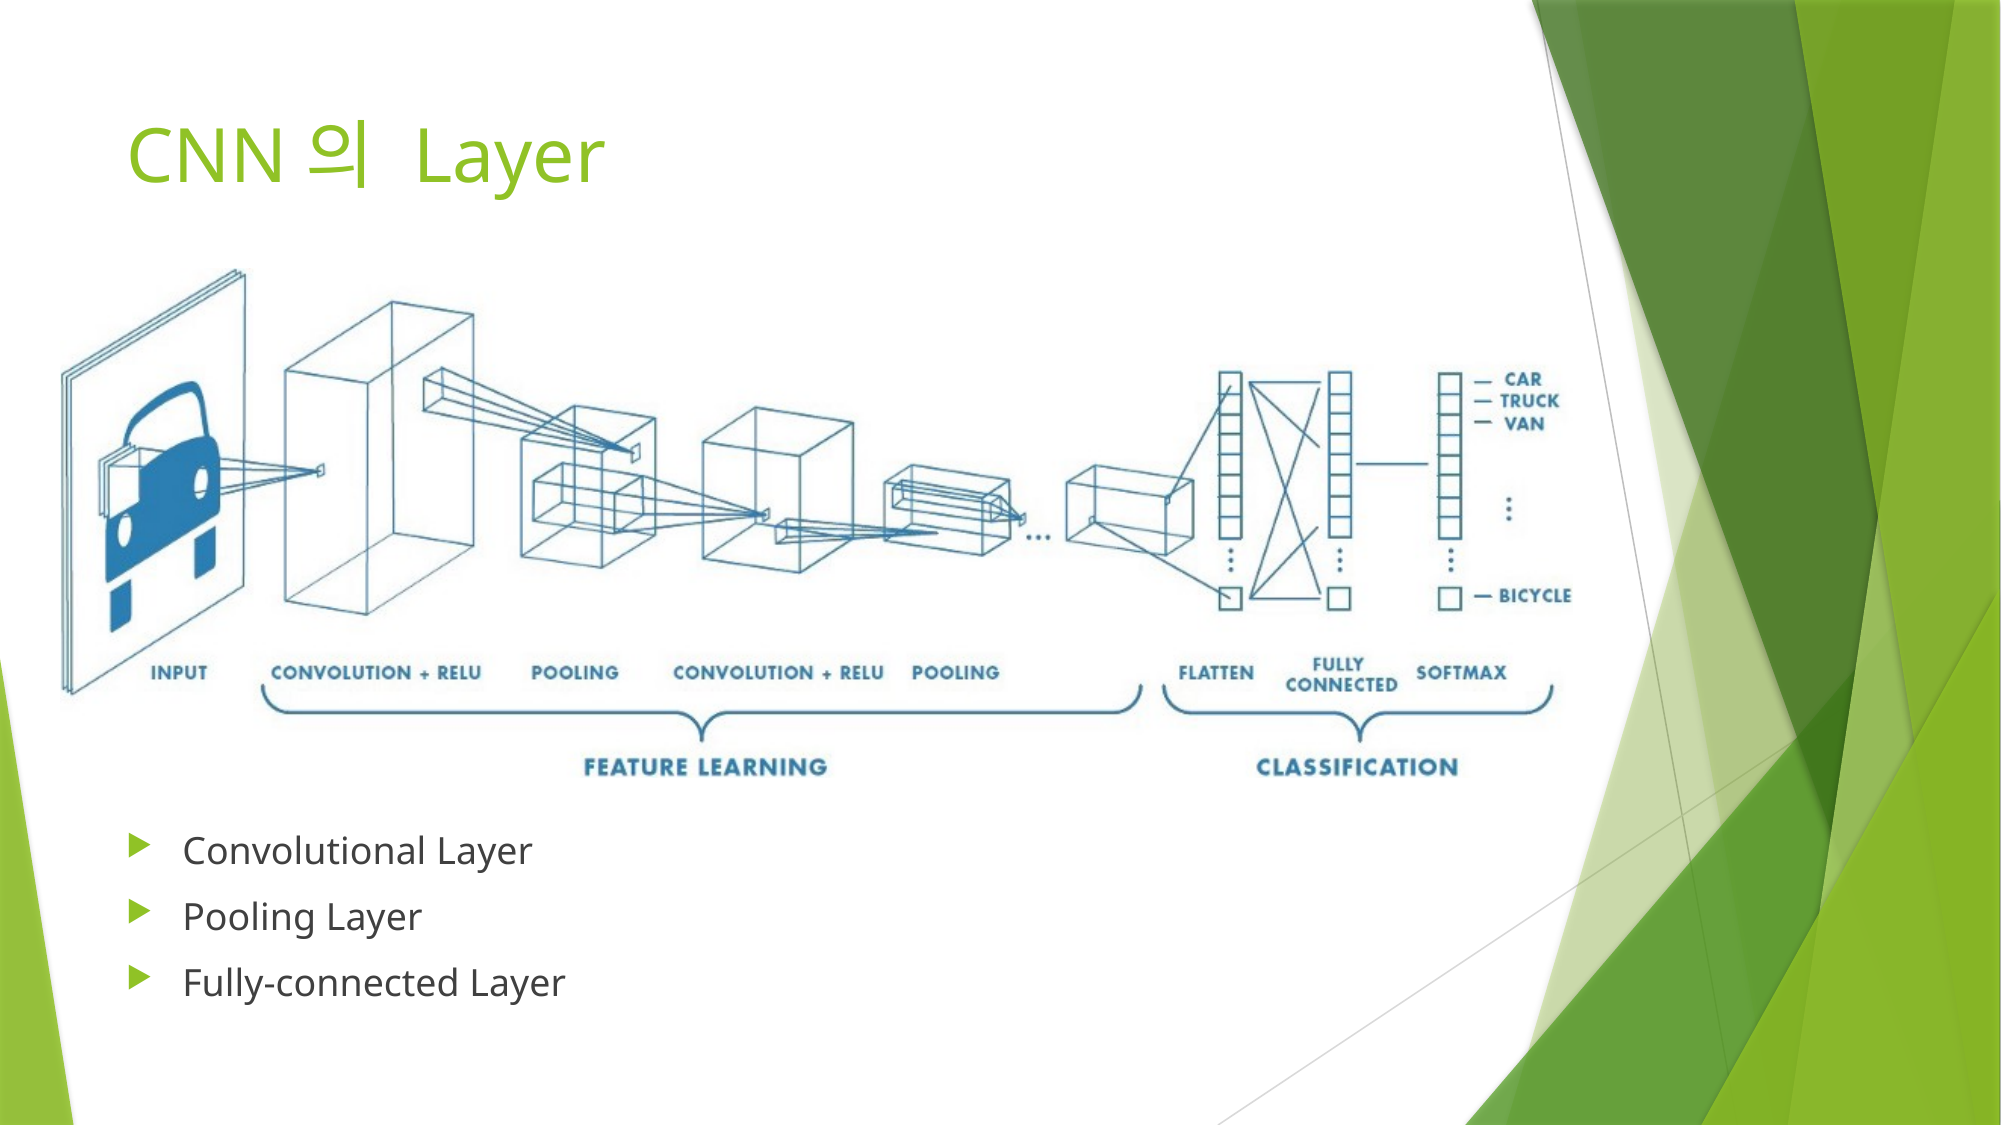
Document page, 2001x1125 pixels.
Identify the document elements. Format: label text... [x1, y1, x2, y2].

picture [59, 267, 1573, 779]
list Convolutional Layer Pooling Layer Fully-connected Layer [111, 819, 1423, 1083]
title CNN의 Layer [111, 99, 1522, 266]
